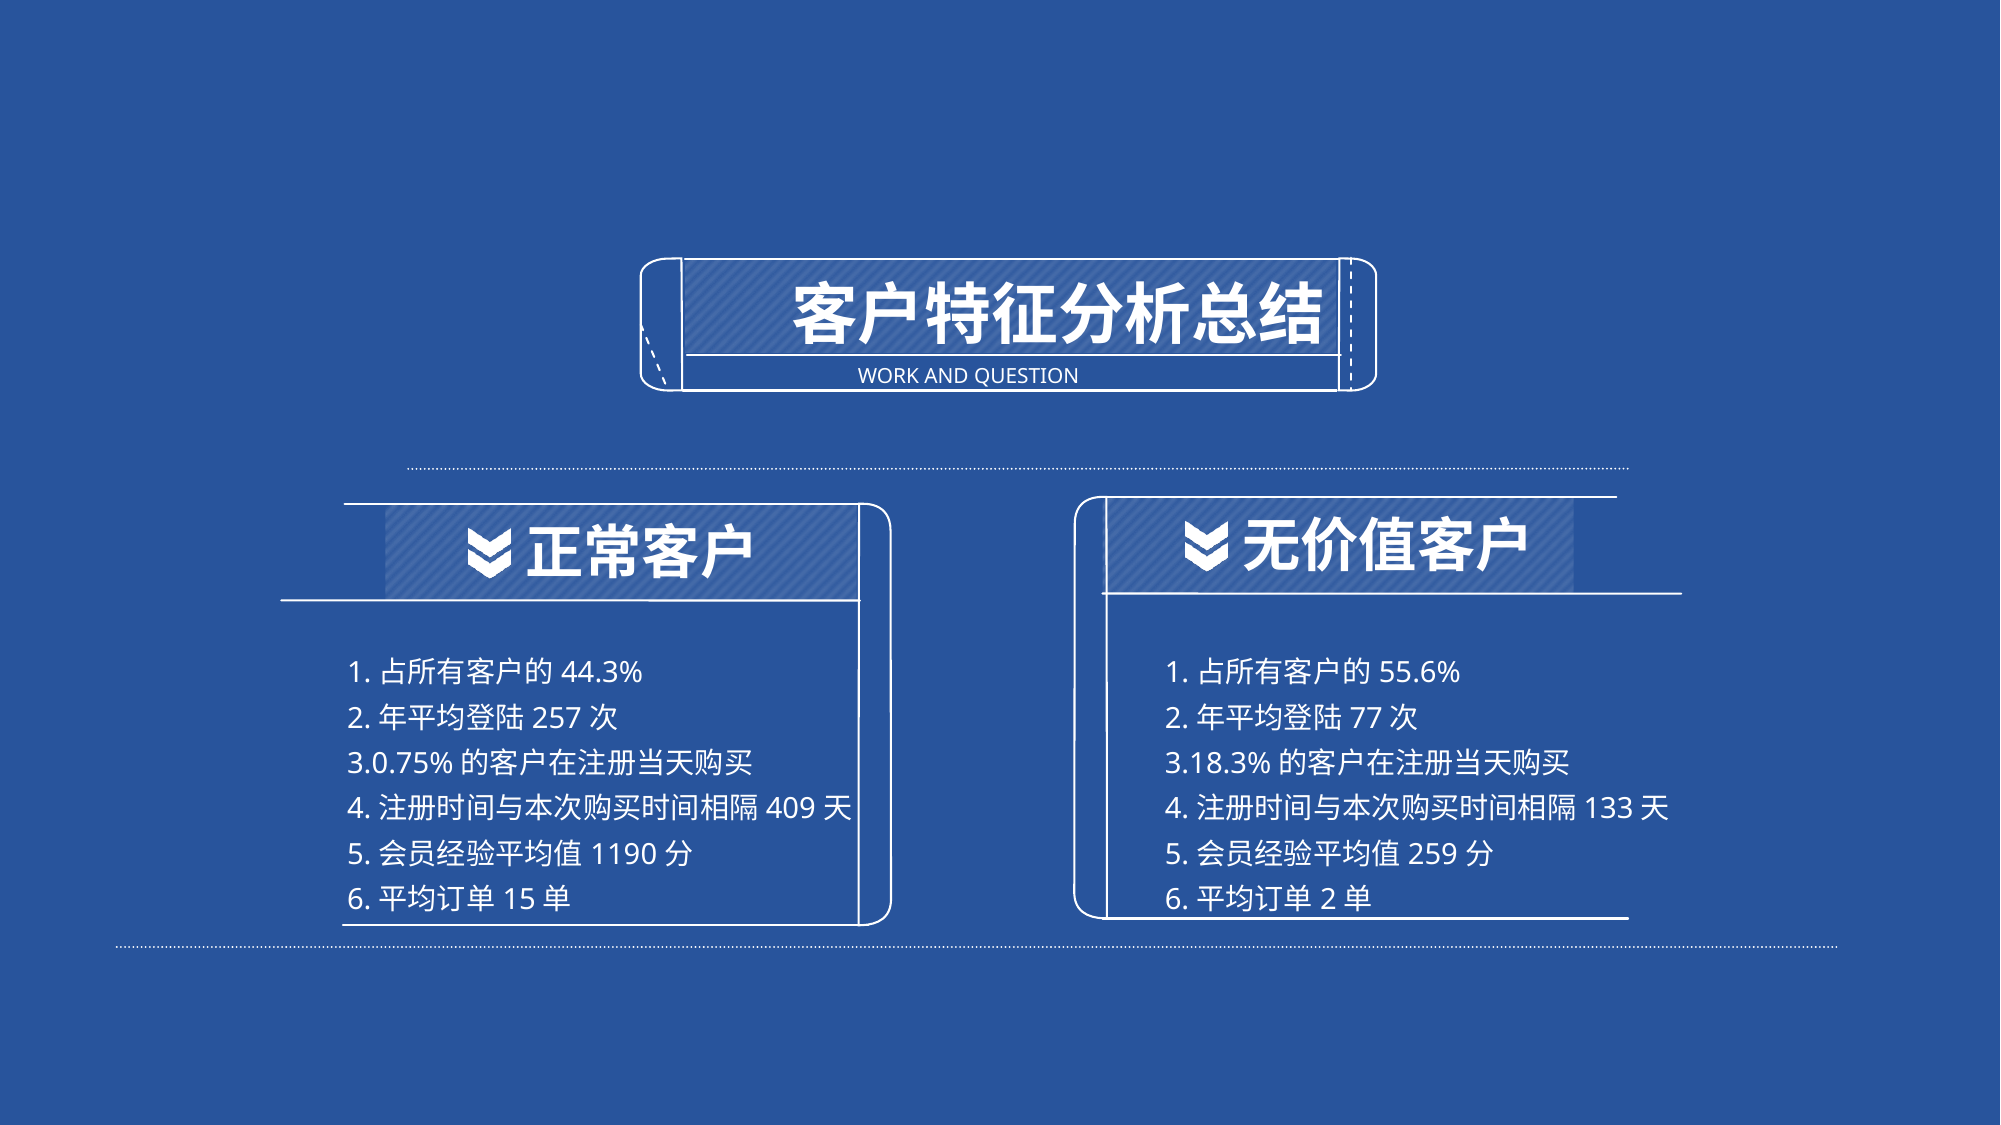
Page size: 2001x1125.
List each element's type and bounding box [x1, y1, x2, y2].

text_box [281, 503, 892, 926]
text_box [1074, 496, 1682, 926]
text_box [640, 257, 1494, 396]
